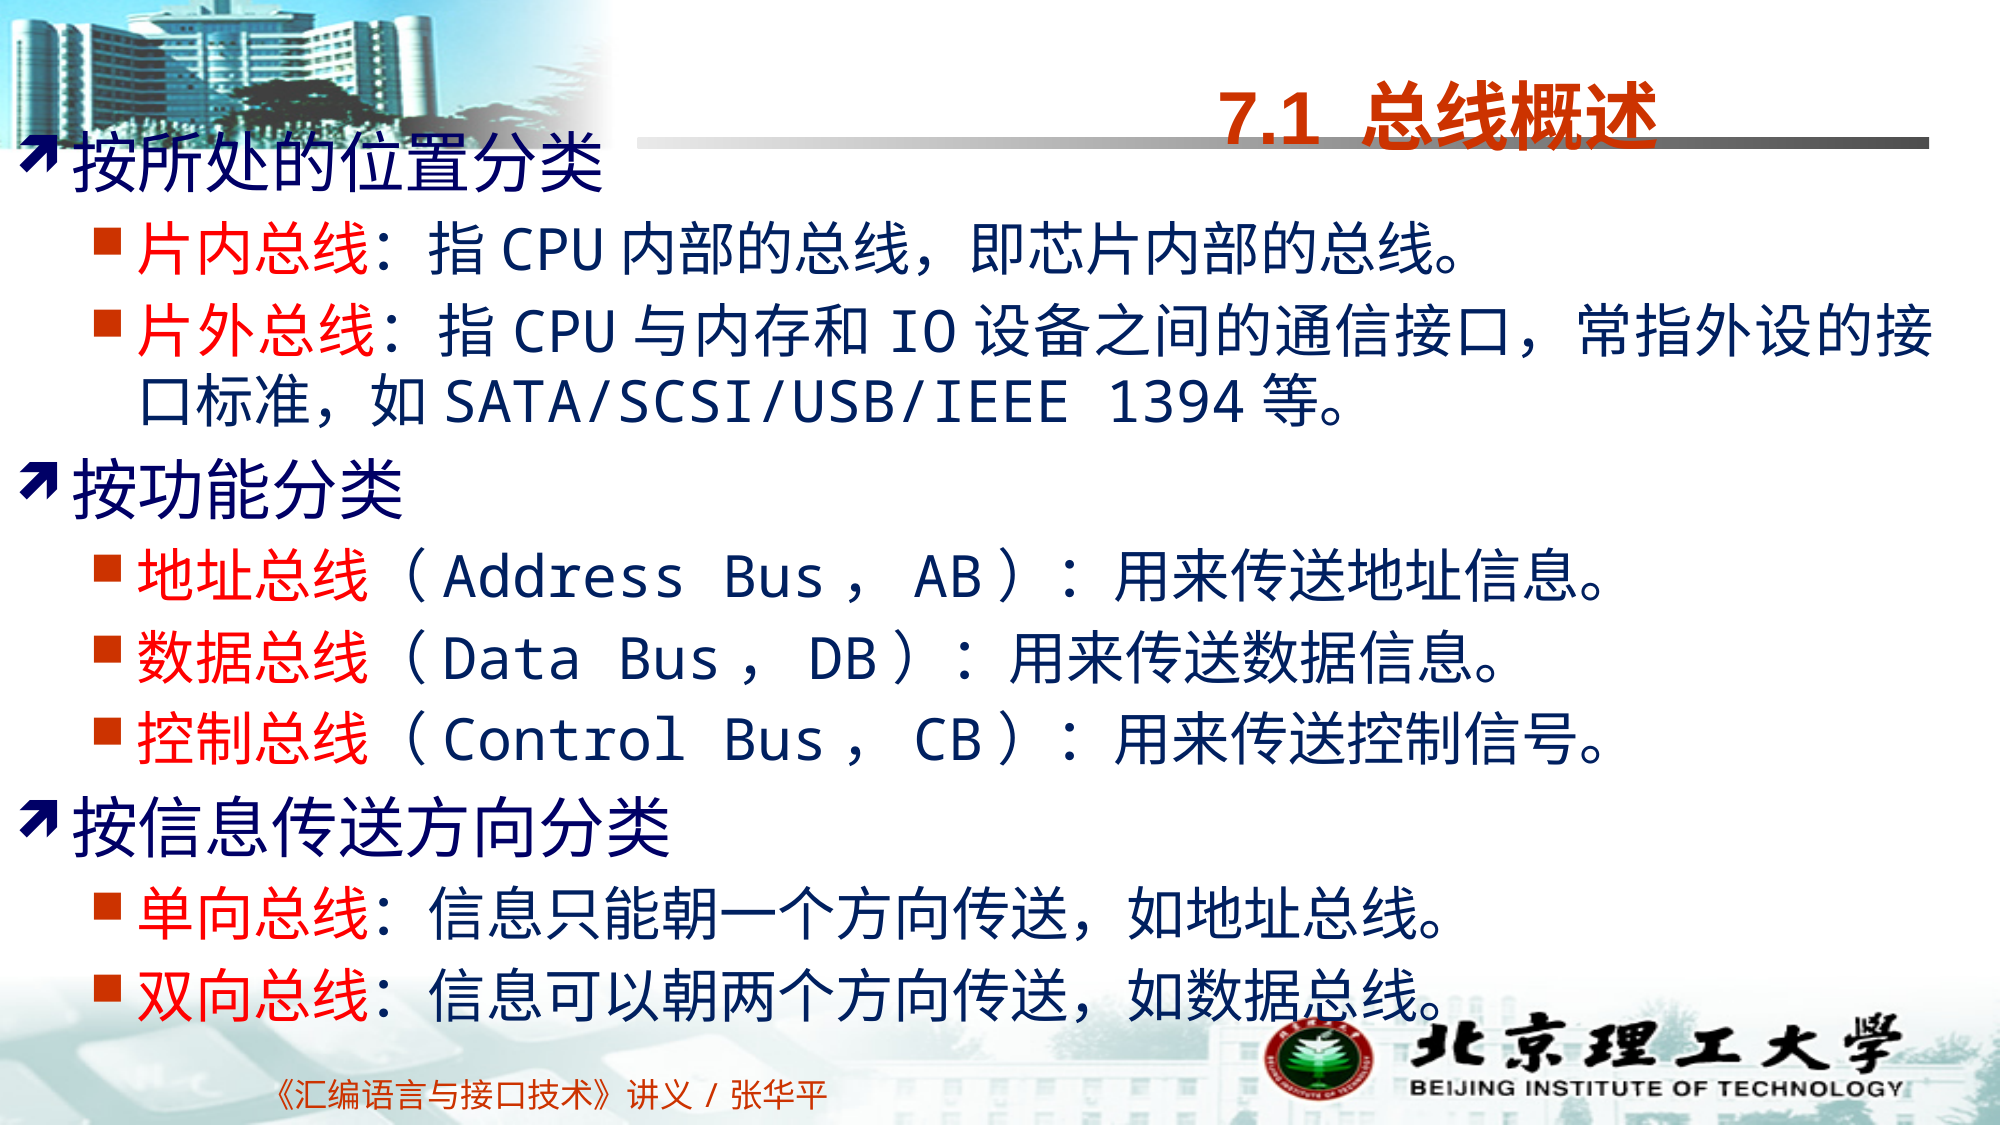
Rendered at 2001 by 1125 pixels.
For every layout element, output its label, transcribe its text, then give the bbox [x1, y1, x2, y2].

title 7.1 总线概述 [409, 45, 1675, 113]
picture [0, 0, 2000, 1125]
list 按所处的位置分类 片内总线：指CPU内部的总线，即芯片内部的总线。 片外总线：指CPU与内存和IO设备之间的通信接口，常指外设的接口标准，如SATA/SCSI/USB/IEEE 1394等。 按功能分类 地址总线（Address Bus，AB）：用来传送地址信息。 数据总线（Data Bus，DB）：用来传送数据信息。 控制总线（Control Bus，CB）：用来传送控制信号。 按信息传送方向分类 单向总线：信息只能朝一个方向传送，如地址总线。 双向总线：信息可以朝两个方向传送，如数据总线。 [0, 113, 1949, 903]
